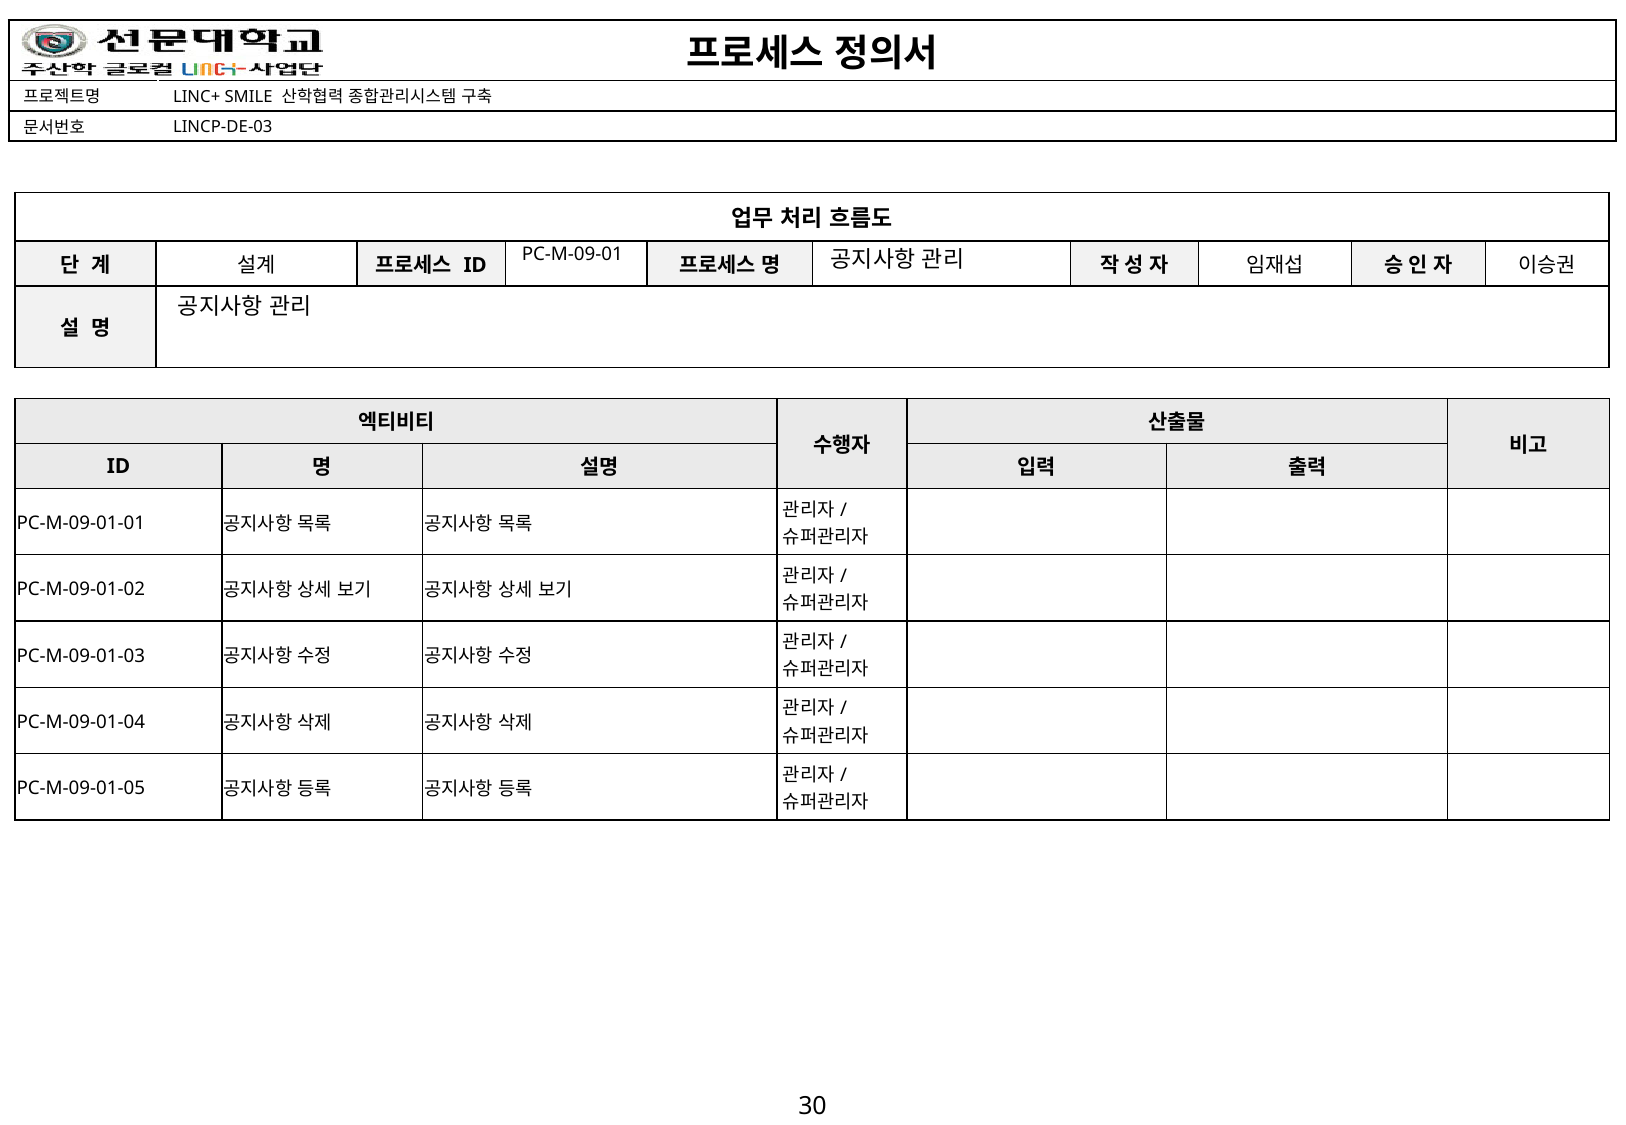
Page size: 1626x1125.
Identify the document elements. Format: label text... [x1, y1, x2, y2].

table_header 산출물 [908, 399, 1447, 443]
table_cell [908, 622, 1166, 687]
table_cell [1167, 754, 1447, 819]
table_cell [1448, 489, 1609, 554]
table_cell 공지사항 수정 [423, 622, 776, 687]
table_cell 입력 [908, 444, 1166, 488]
table_cell PC-M-09-01-01 [16, 489, 221, 554]
table_header 엑티비티 [16, 399, 776, 443]
table_cell 공지사항 목록 [223, 489, 422, 554]
table_cell [1448, 754, 1609, 819]
table_cell [908, 754, 1166, 819]
table_cell 공지사항 등록 [423, 754, 776, 819]
table_cell 설명 [423, 444, 776, 488]
table_cell 관리자/슈퍼관리자 [778, 754, 906, 819]
table_cell 관리자/슈퍼관리자 [778, 489, 906, 554]
table_cell PC-M-09-01-02 [16, 555, 221, 620]
table_cell 공지사항 등록 [223, 754, 422, 819]
table_cell [1448, 622, 1609, 687]
table_cell [1167, 622, 1447, 687]
table_cell 공지사항 삭제 [423, 688, 776, 753]
table_cell 관리자/슈퍼관리자 [778, 622, 906, 687]
table_cell [908, 489, 1166, 554]
table_cell 관리자/슈퍼관리자 [778, 688, 906, 753]
table_cell PC-M-09-01-03 [16, 622, 221, 687]
picture [21, 24, 323, 76]
table_cell 관리자/슈퍼관리자 [778, 555, 906, 620]
table_header 비고 [1448, 399, 1609, 488]
table_header 수행자 [778, 399, 906, 488]
table_cell [1448, 555, 1609, 620]
table_cell 공지사항 목록 [423, 489, 776, 554]
table_cell 출력 [1167, 444, 1447, 488]
text_box 공지사항 관리 [162, 283, 1593, 327]
table_cell ID [16, 444, 221, 488]
table_cell 명 [223, 444, 422, 488]
table_cell [1167, 489, 1447, 554]
table_cell PC-M-09-01-04 [16, 688, 221, 753]
table_cell 공지사항 상세 보기 [423, 555, 776, 620]
table_cell [1167, 555, 1447, 620]
table_cell [908, 688, 1166, 753]
table_cell 공지사항 수정 [223, 622, 422, 687]
table_cell 공지사항 삭제 [223, 688, 422, 753]
text_box PC-M-09-01 [506, 233, 648, 272]
table_cell [1167, 688, 1447, 753]
text_box 공지사항 관리 [815, 237, 1073, 281]
table_cell 공지사항 상세 보기 [223, 555, 422, 620]
table_cell PC-M-09-01-05 [16, 754, 221, 819]
table_cell [1448, 688, 1609, 753]
table_cell [908, 555, 1166, 620]
